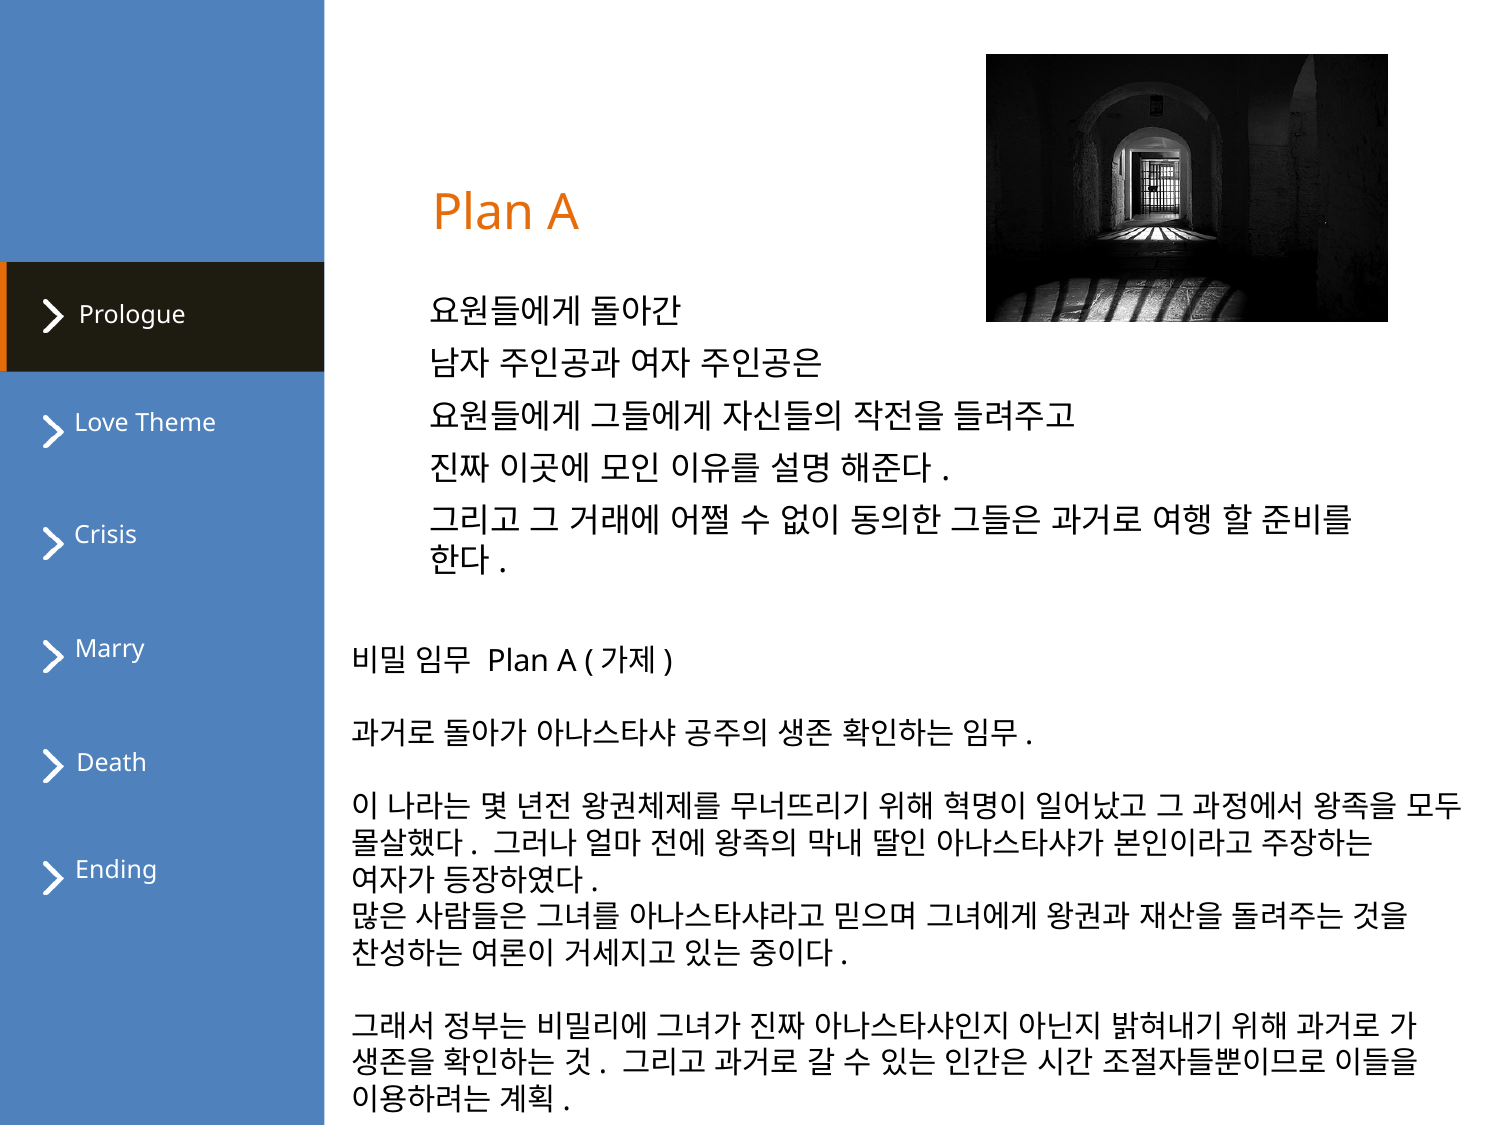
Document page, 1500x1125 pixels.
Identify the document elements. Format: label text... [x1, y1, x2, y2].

text_box Prologue [63, 290, 201, 336]
text_box [0, 0, 326, 260]
picture [985, 54, 1389, 323]
text_box [0, 260, 9, 374]
picture [35, 299, 72, 333]
picture [35, 861, 72, 895]
picture [35, 526, 72, 560]
text_box Death [61, 738, 163, 784]
text_box Crisis [59, 511, 152, 557]
picture [35, 414, 72, 448]
picture [35, 640, 72, 674]
picture [35, 749, 72, 783]
text_box 비밀 임무 Plan A (가제) 과거로 돌아가 아나스타샤 공주의 생존 확인하는 임무. 이 나라는 몇 년전 왕권체제를 무너뜨리기 위해 혁명이 일어났고 그 과정에서 왕족을 모두 몰살했다. 그러나 얼마 전에 왕족의 막내 딸인 아나스타샤가 본인이라고 주장하는 여자가 등장하였다. 많은 사람들은 그녀를 아나스타샤라고 믿으며 그녀에게 왕권과 재산을 돌려주는 것을 찬성하는 여론이 거세지고 있는 중이다. 그래서 정부는 비밀리에 그녀가 진짜 아나스타샤인지 아닌지 밝혀내기 위해 과거로 가 생존을 확인하는 것. 그리고 과거로 갈 수 있는 인간은 시간 조절자들뿐이므로 이들을 이용하려는 계획. [336, 633, 1477, 1125]
text_box Marry [60, 624, 160, 670]
text_box [9, 260, 326, 374]
text_box Love Theme [59, 399, 232, 445]
text_box [0, 374, 326, 1125]
text_box 요원들에게 돌아간 남자 주인공과 여자 주인공은 요원들에게 그들에게 자신들의 작전을 들려주고 진짜 이곳에 모인 이유를 설명 해준다. 그리고 그 거래에 어쩔 수 없이 동의한 그들은 과거로 여행 할 준비를 한다. [414, 282, 1436, 633]
text_box Ending [60, 846, 173, 891]
text_box Plan A [417, 172, 595, 248]
